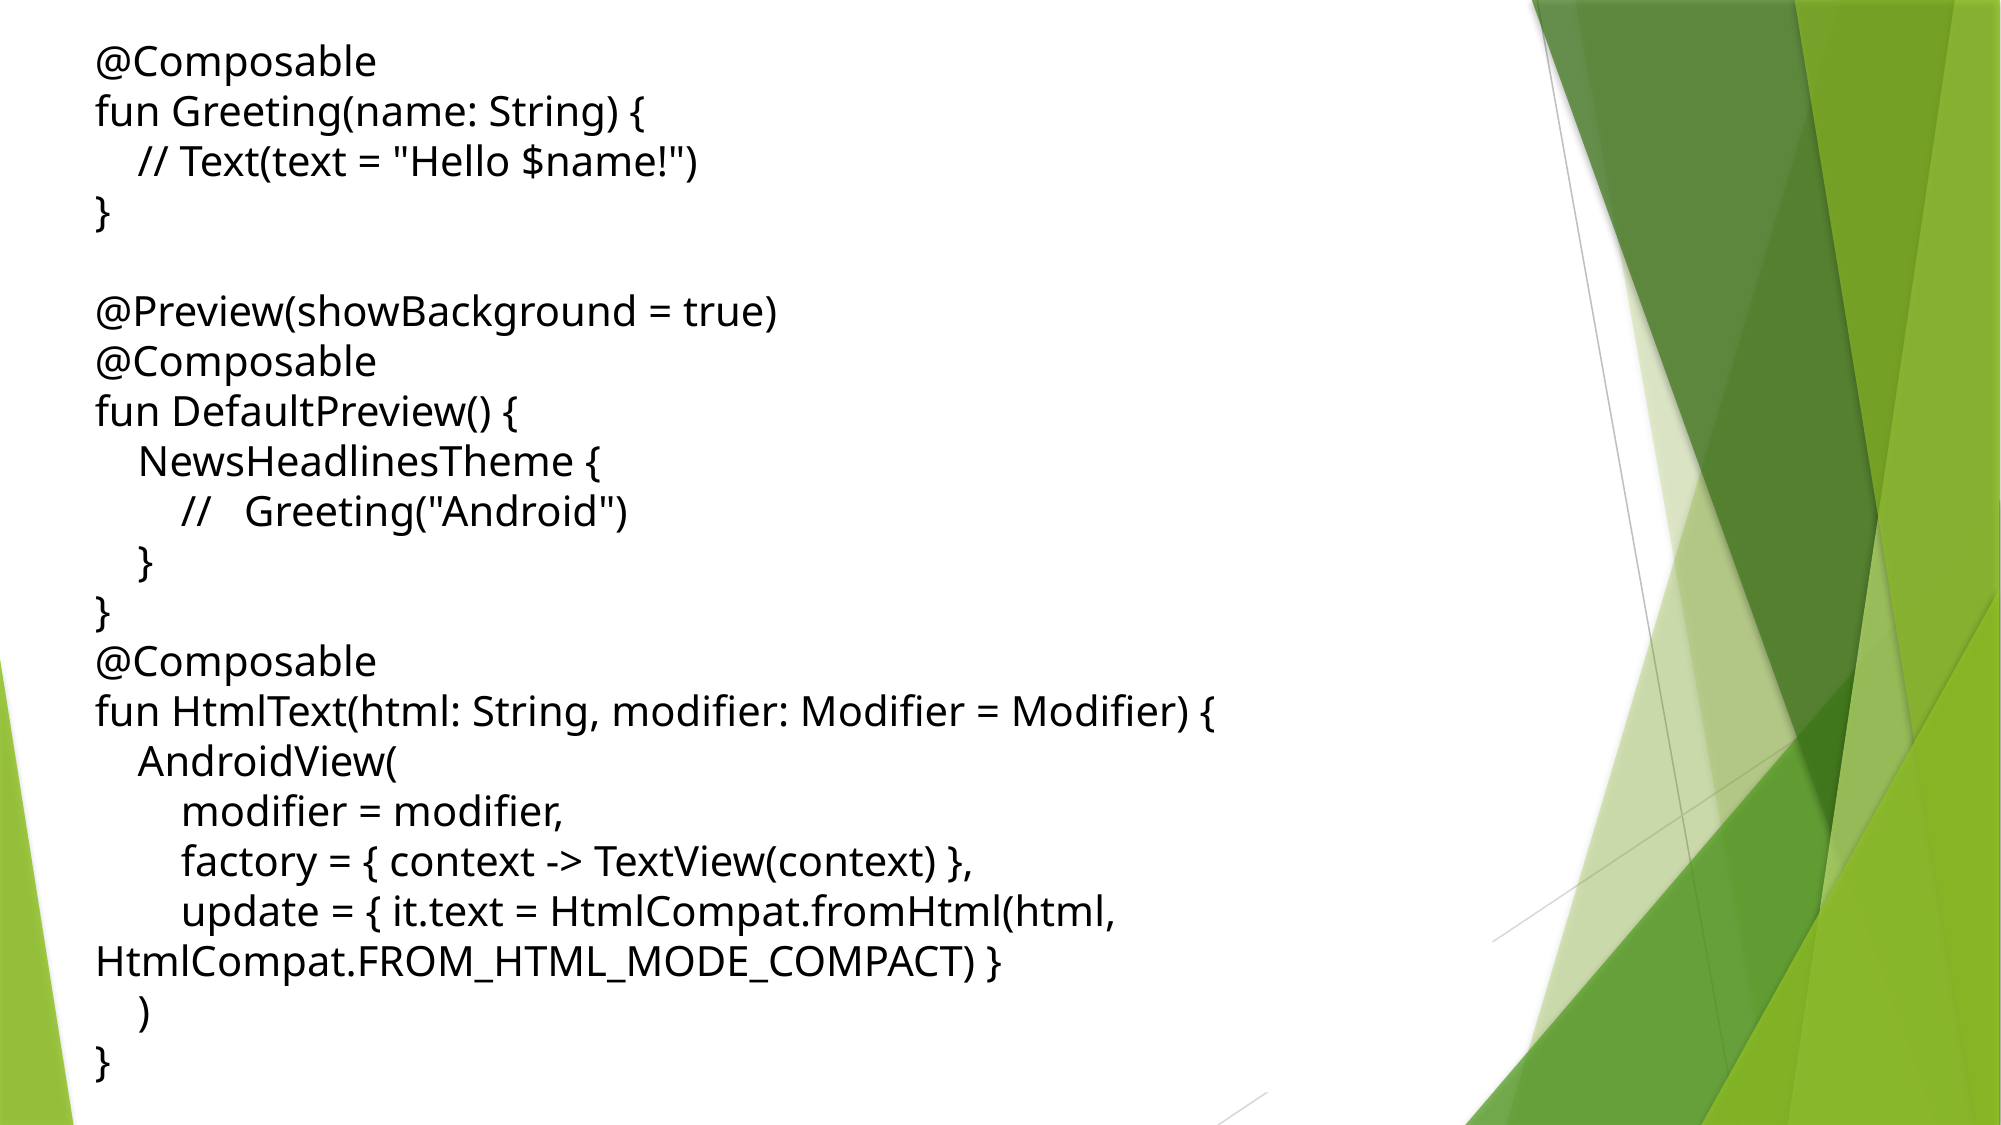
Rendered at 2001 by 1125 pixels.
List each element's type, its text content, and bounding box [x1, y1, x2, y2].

text_box @Composable fun Greeting(name: String) { // Text(text = "Hello $name!") } @Preview(showBackground = true) @Composable fun DefaultPreview() { NewsHeadlinesTheme { // Greeting("Android") } } @Composable fun HtmlText(html: String, modifier: Modifier = Modifier) { AndroidView( modifier = modifier, factory = { context -> TextView(context) }, update = { it.text = HtmlCompat.fromHtml(html, HtmlCompat.FROM_HTML_MODE_COMPACT) } ) } [79, 27, 1493, 1093]
